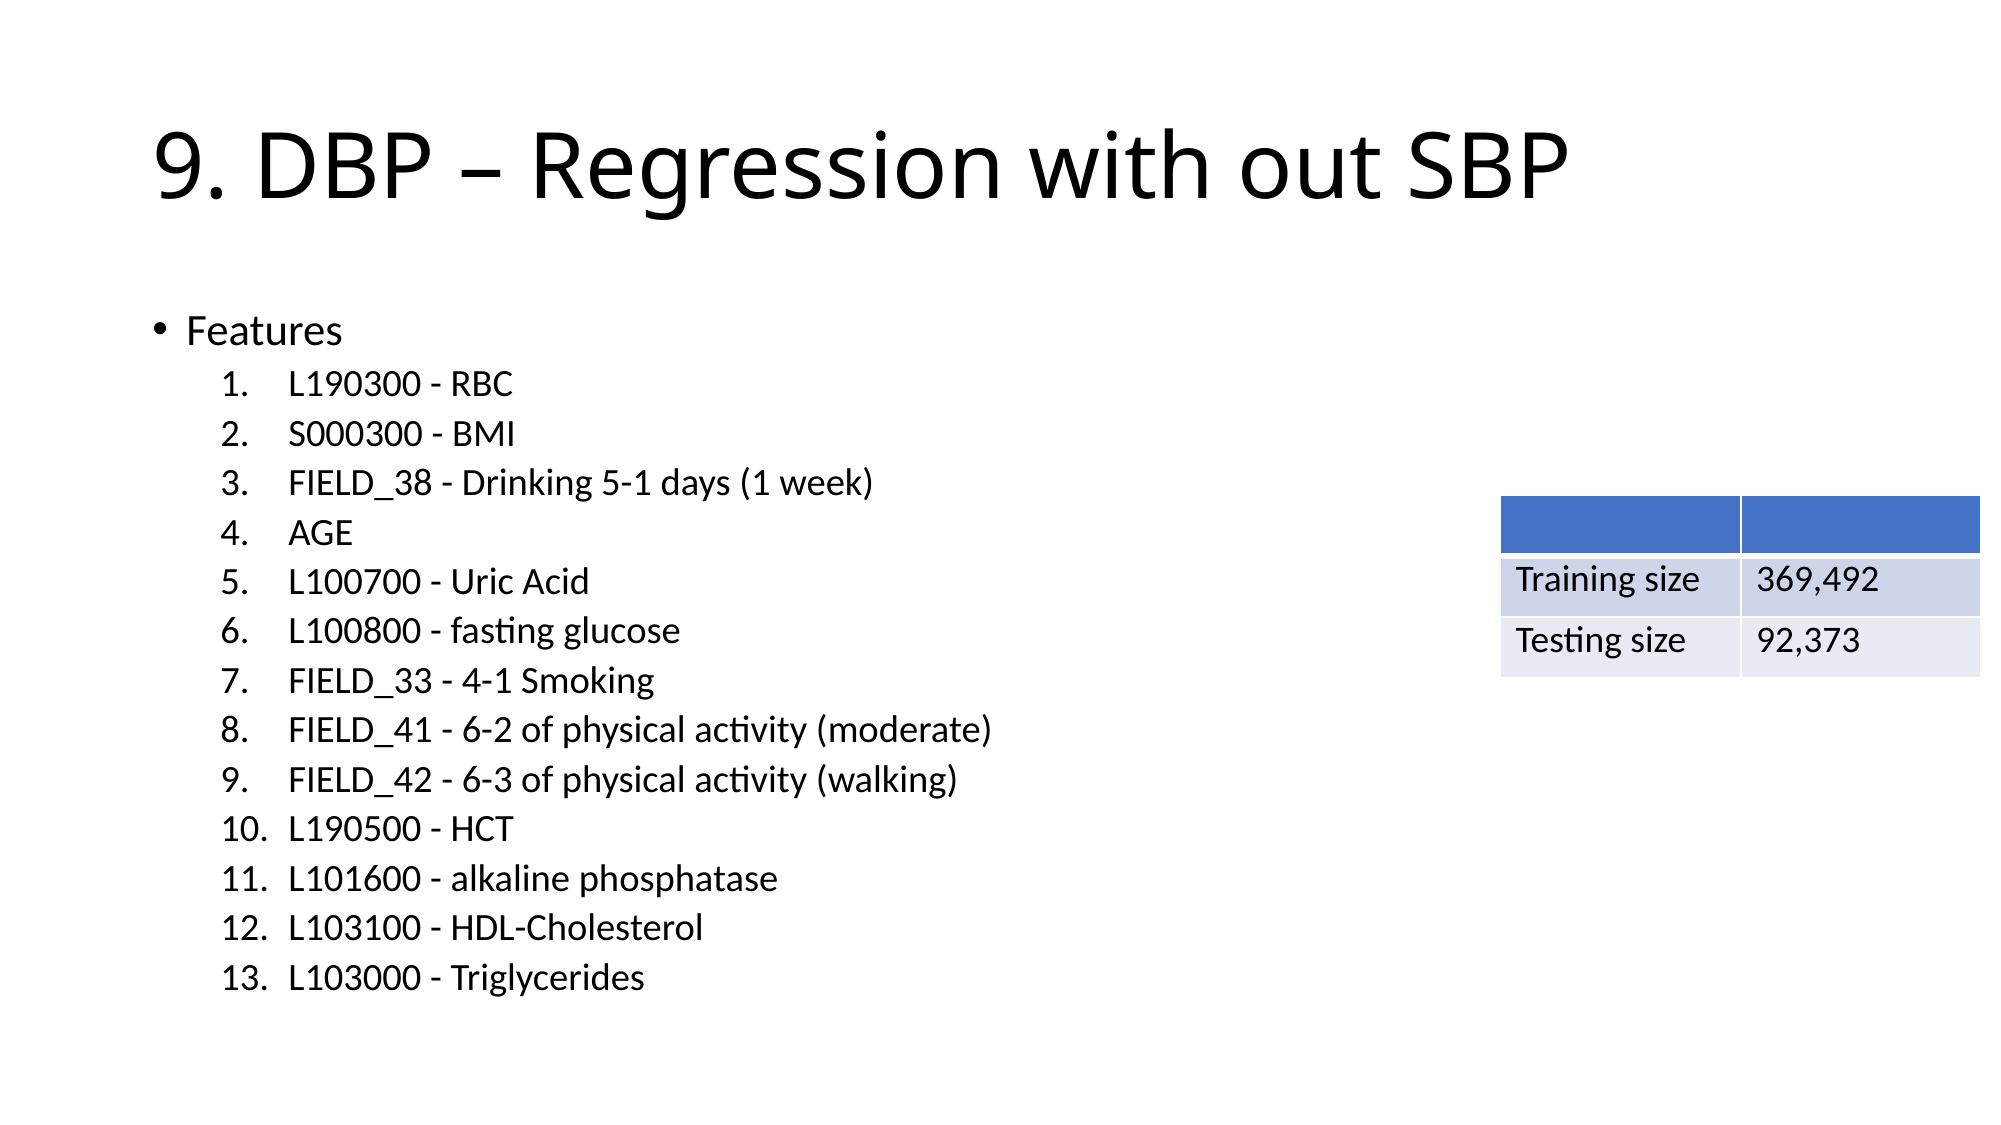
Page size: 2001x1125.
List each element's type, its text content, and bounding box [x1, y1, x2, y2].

table_cell 369,492 [1742, 559, 1980, 616]
table_header [1501, 496, 1740, 553]
list Features L190300 - RBC S000300 - BMI FIELD_38 - Drinking 5-1 days (1 week) AGE L100700 - Uric Acid L100800 - fasting glucose FIELD_33 - 4-1 Smoking FIELD_41 - 6-2 of physical activity (moderate) FIELD_42 - 6-3 of physical activity (walking) L190500 - HCT L101600 - alkaline phosphatase L103100 - HDL-Cholesterol L103000 - Triglycerides [137, 299, 1863, 1014]
title 9. DBP – Regression with out SBP [137, 59, 1863, 278]
table_cell Testing size [1501, 618, 1740, 677]
table_cell 92,373 [1742, 618, 1980, 677]
table_cell Training size [1501, 559, 1740, 616]
table_header [1742, 496, 1980, 553]
